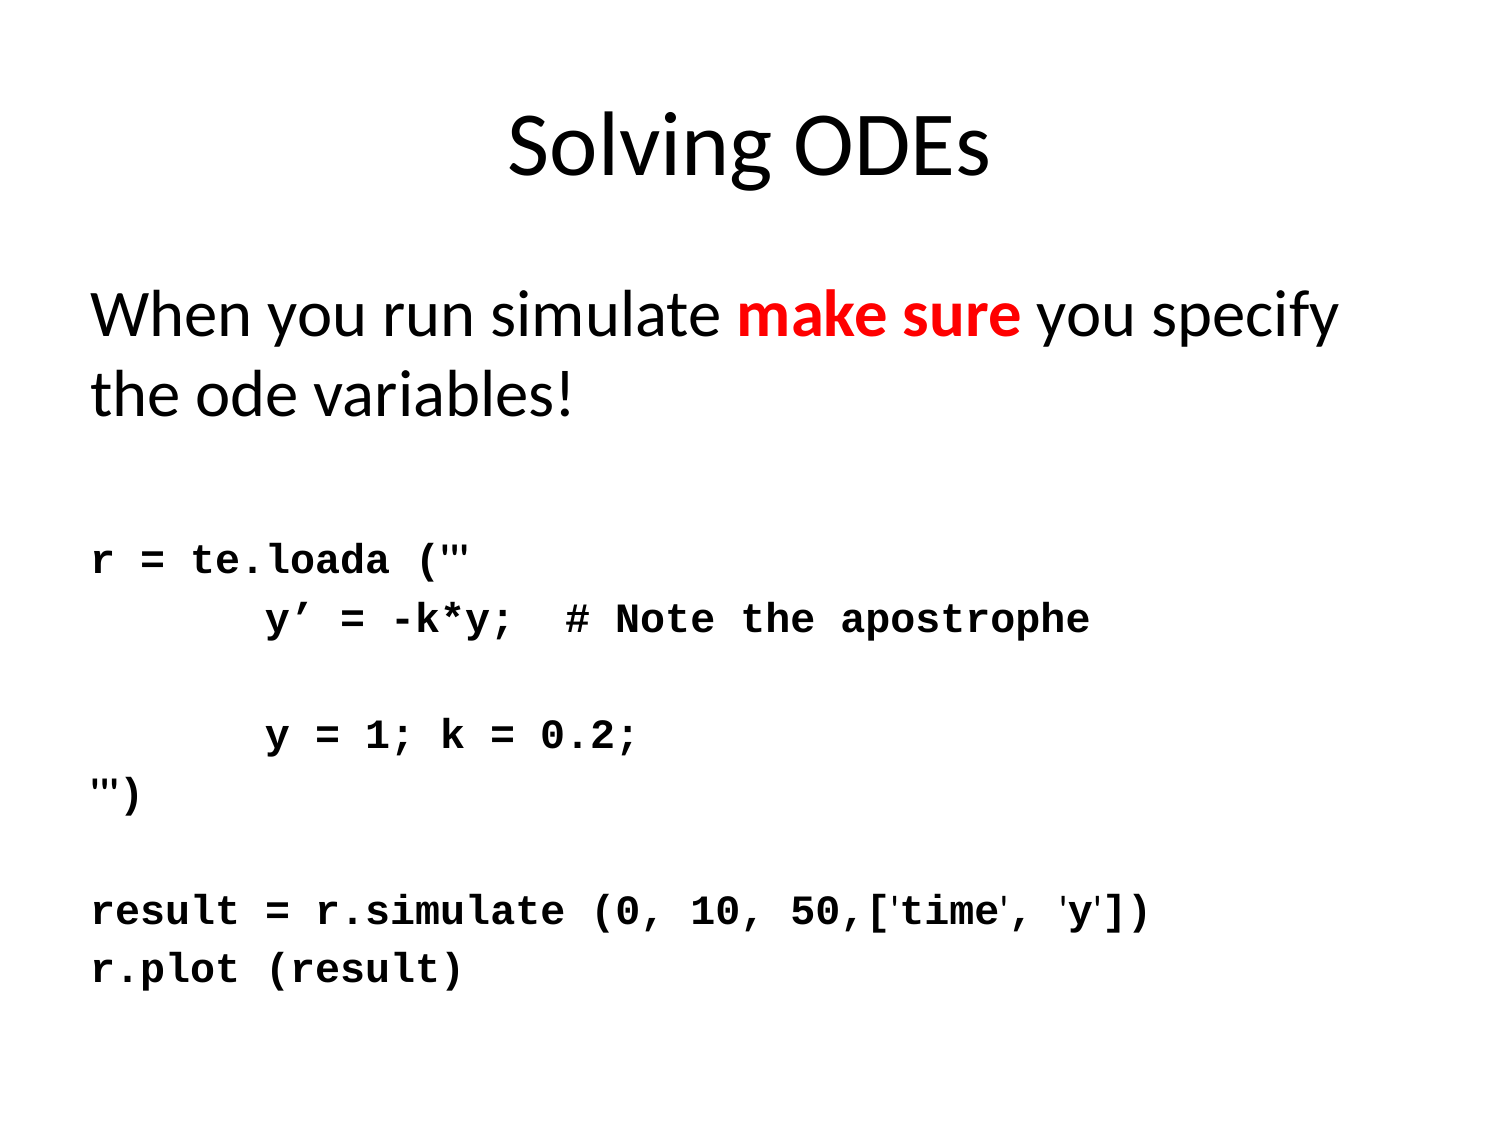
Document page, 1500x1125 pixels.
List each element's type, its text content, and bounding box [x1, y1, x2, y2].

title Solving ODEs [75, 45, 1425, 233]
list When you run simulate make sure you specify the ode variables! r = te.loada (''' y’ = -k*y; # Note the apostrophe y = 1; k = 0.2; ''') result = r.simulate (0, 10, 50,['time', 'y']) r.plot (result) [75, 262, 1425, 1005]
